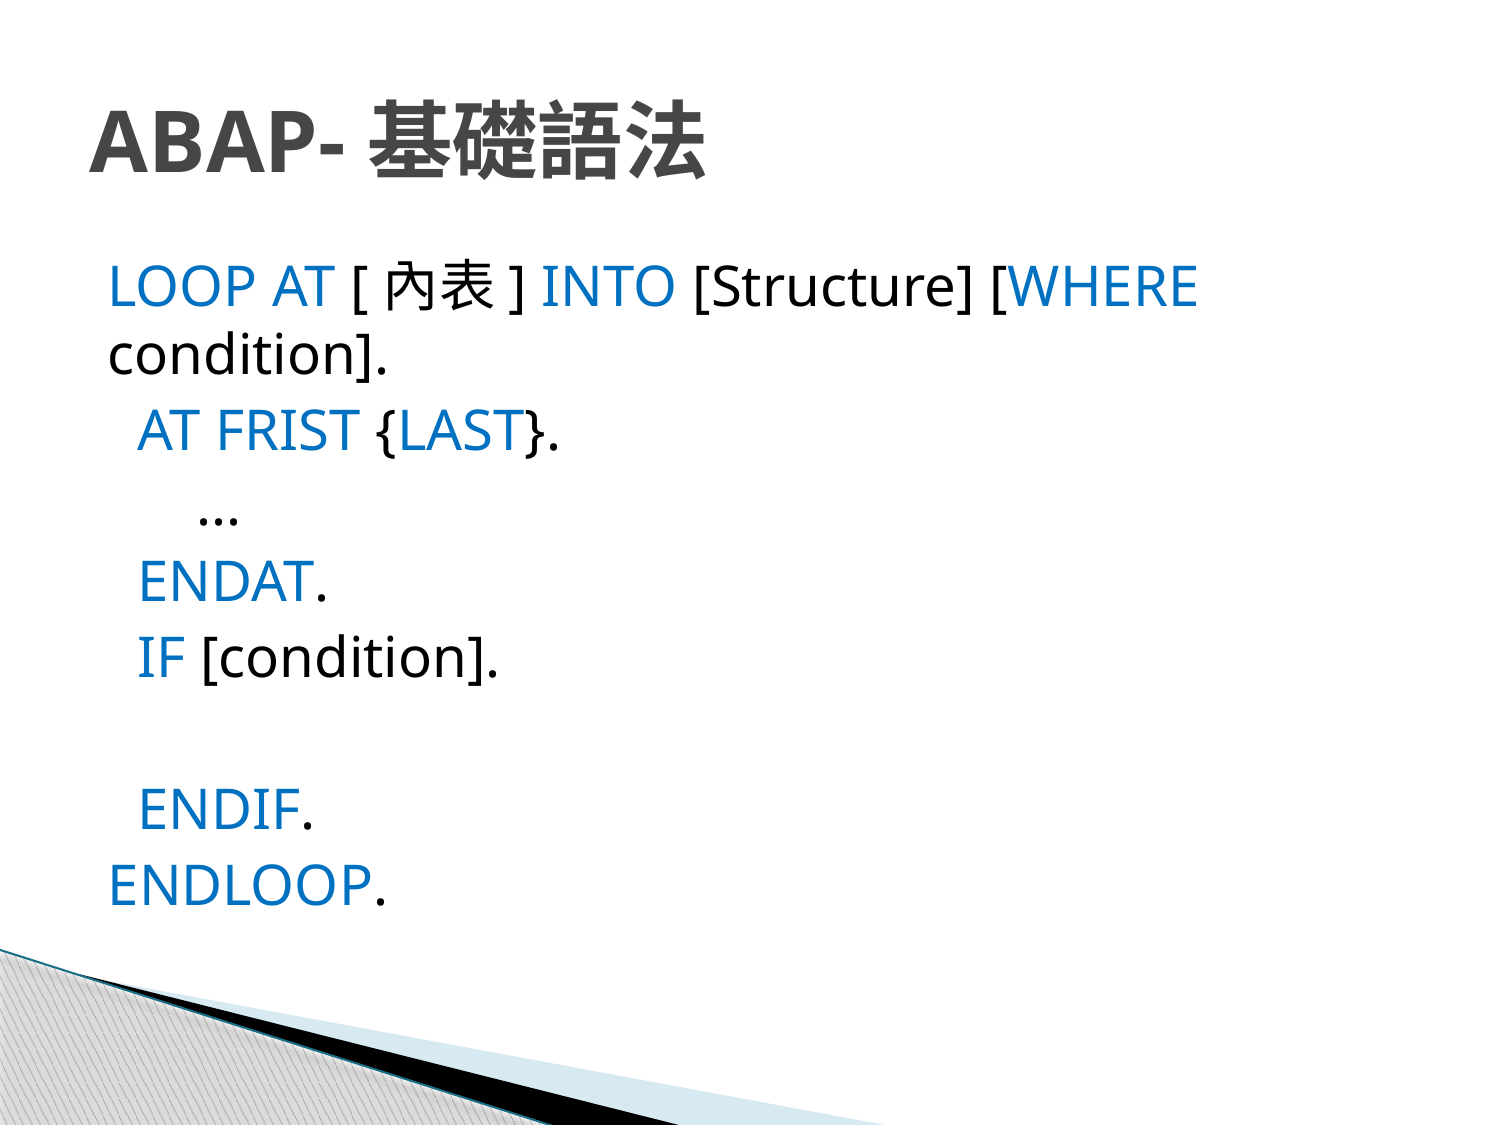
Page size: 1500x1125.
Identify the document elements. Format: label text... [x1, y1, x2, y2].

list LOOP AT [內表] INTO [Structure] [WHERE condition]. AT FRIST {LAST}. ... ENDAT. IF [condition]. ENDIF. ENDLOOP. [75, 243, 1425, 986]
title ABAP-基礎語法 [75, 45, 1425, 233]
